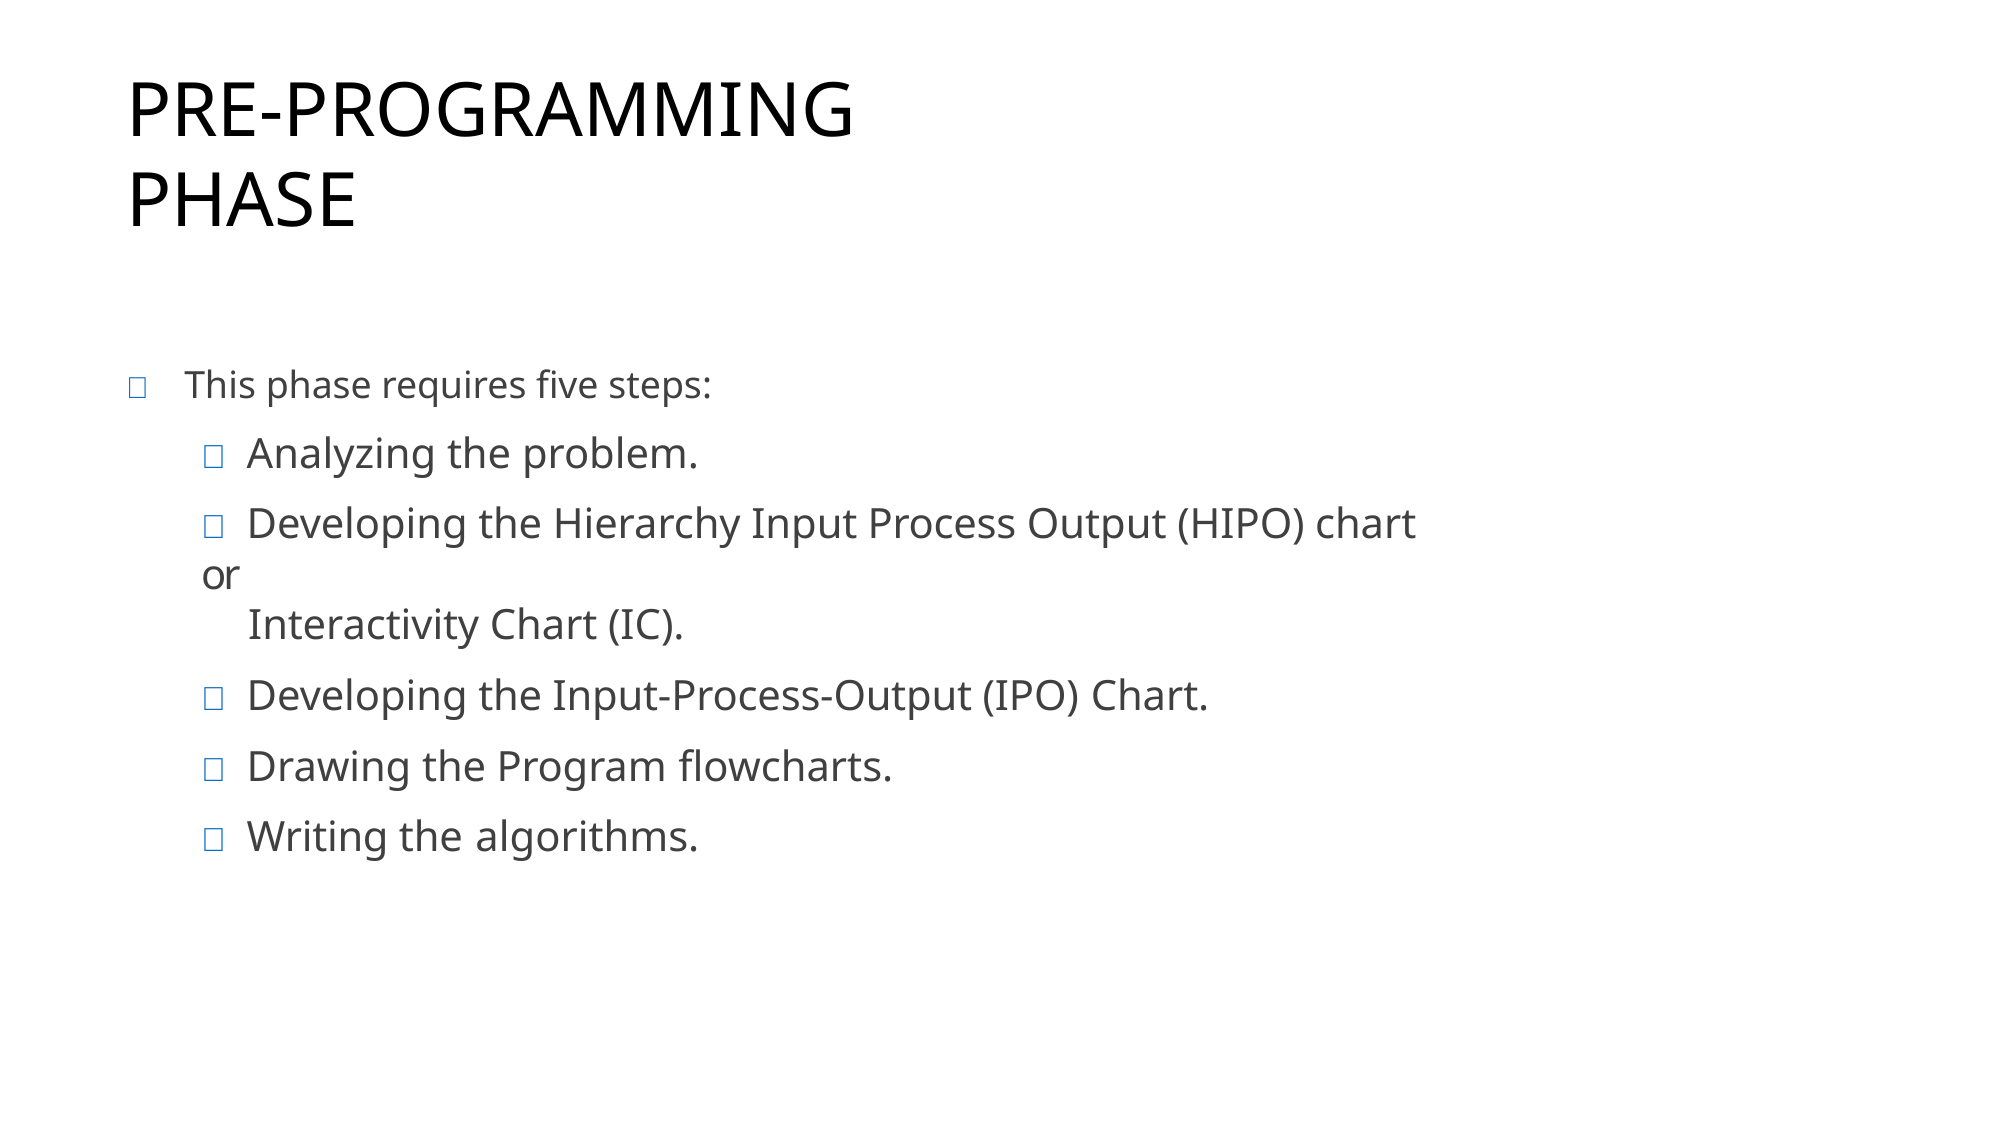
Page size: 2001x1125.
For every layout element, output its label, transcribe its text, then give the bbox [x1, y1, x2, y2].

text_box  This phase requires five steps:  Analyzing the problem.  Developing the Hierarchy Input Process Output (HIPO) chart or Interactivity Chart (IC).  Developing the Input-Process-Output (IPO) Chart.  Drawing the Program flowcharts.  Writing the algorithms. [124, 340, 1417, 861]
title PRE-PROGRAMMING PHASE [124, 55, 1055, 246]
